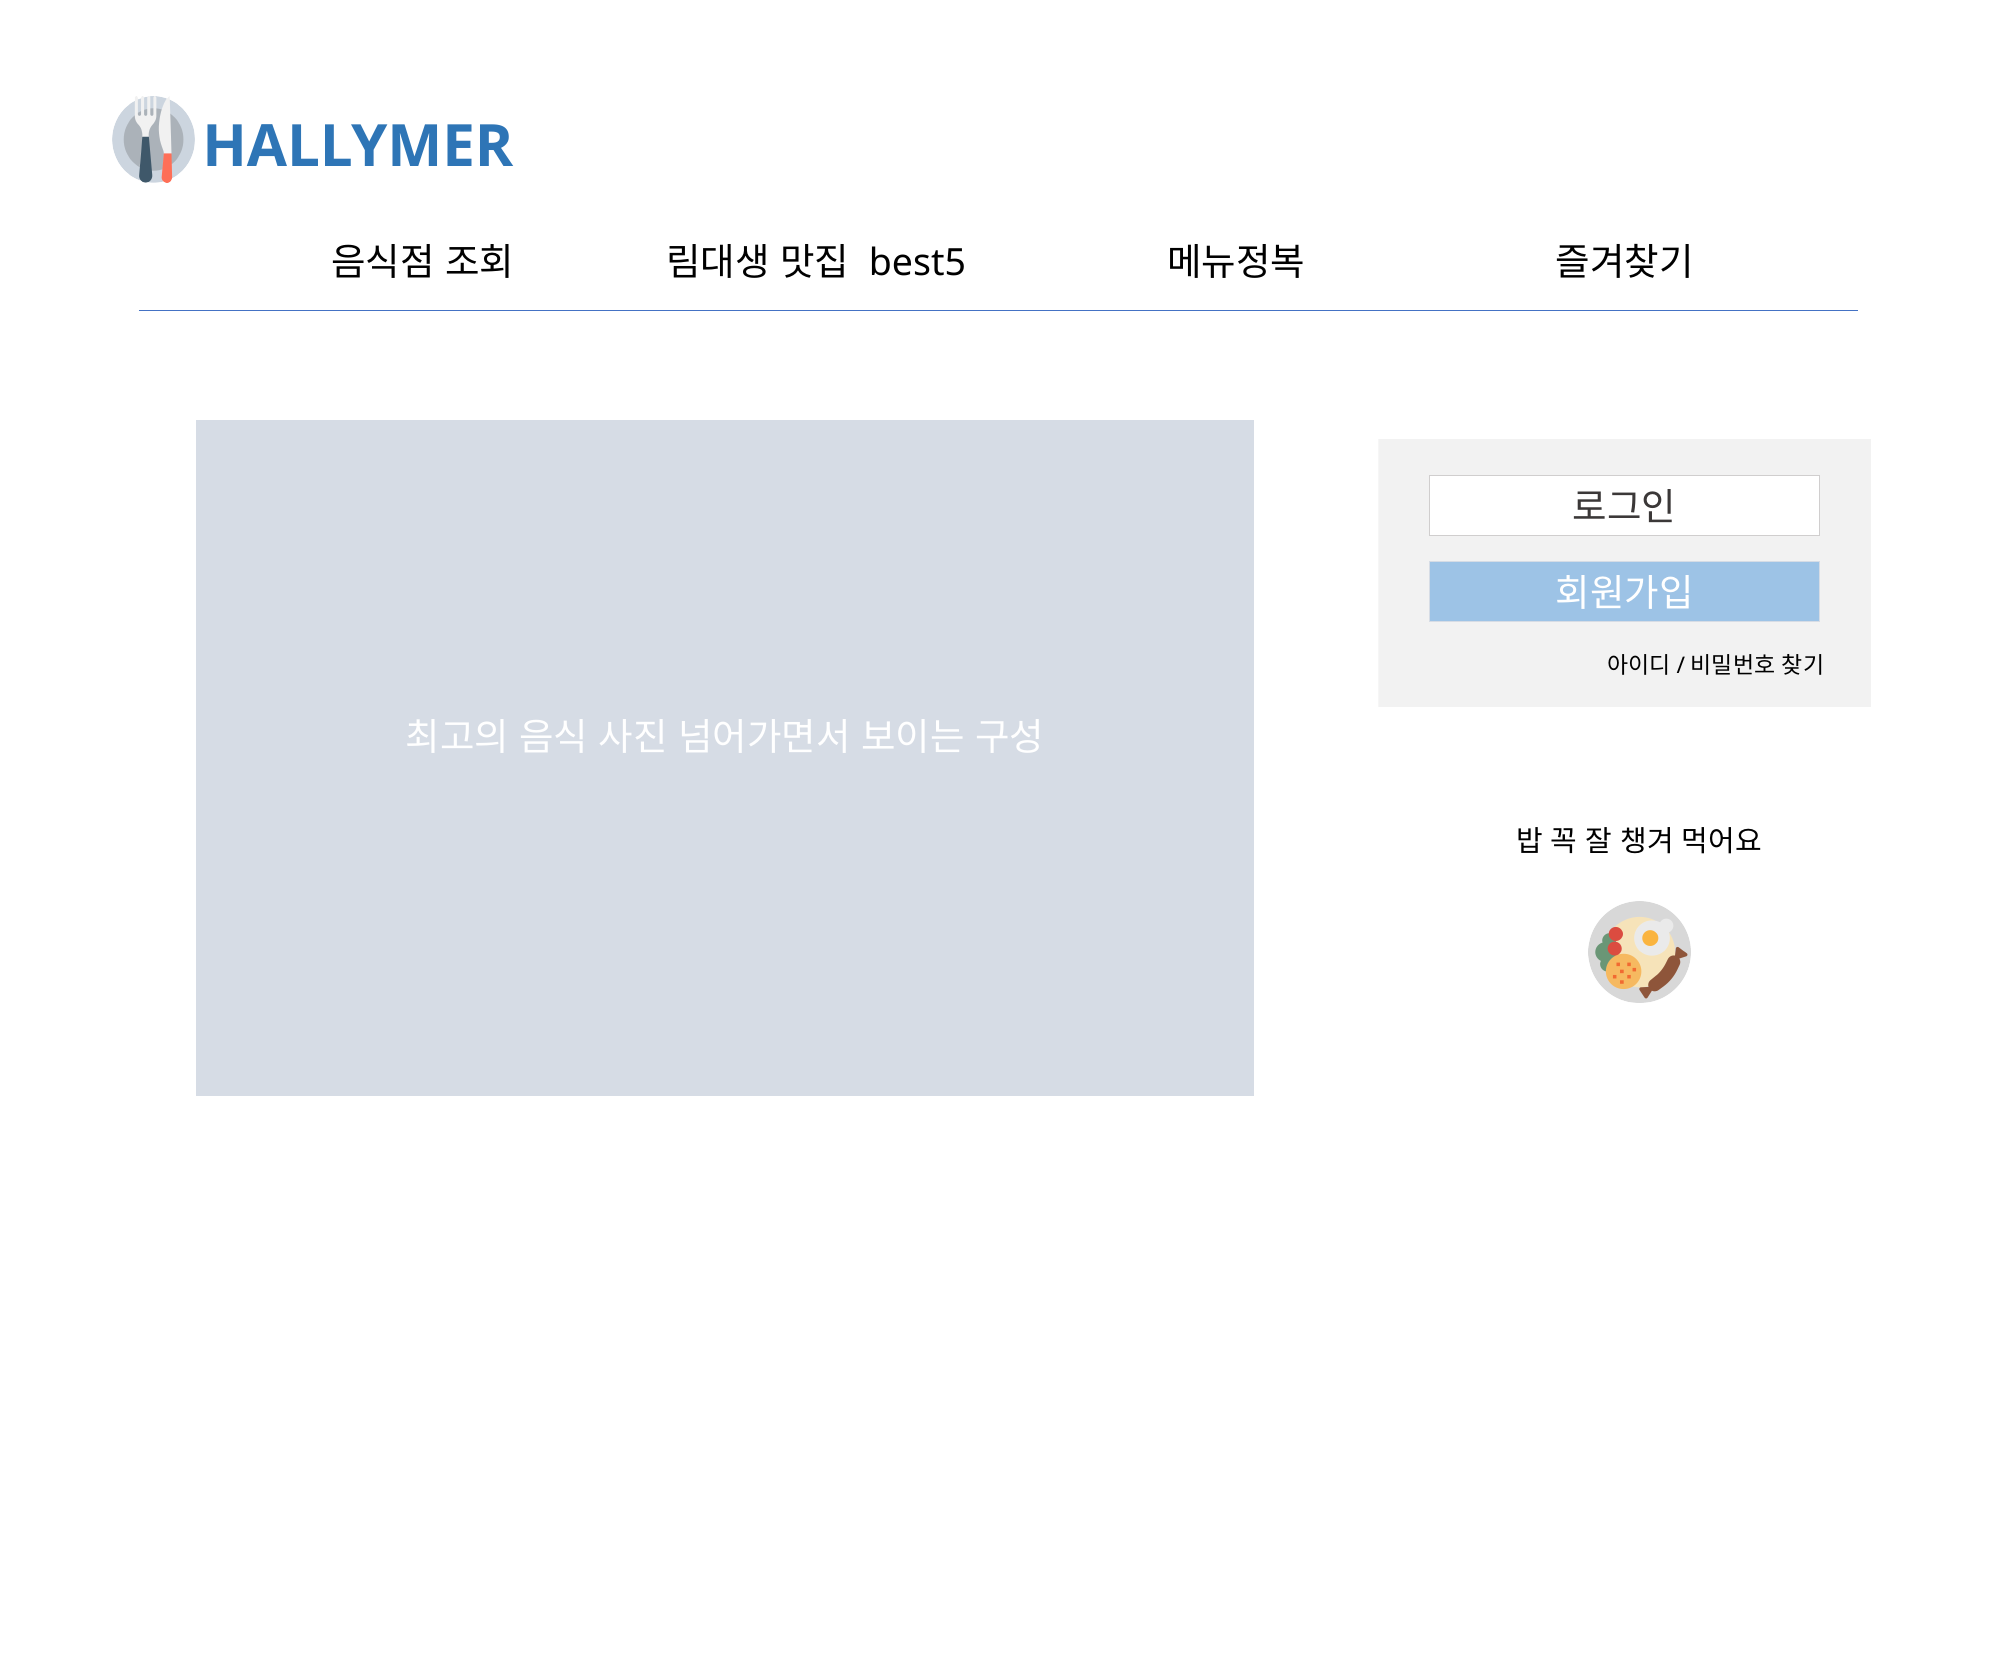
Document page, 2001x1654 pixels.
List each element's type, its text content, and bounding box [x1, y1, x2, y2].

text_box 음식점 조회 [271, 230, 575, 290]
text_box 메뉴정복 [1132, 230, 1341, 290]
text_box 회원가입 [1429, 561, 1820, 622]
text_box HALLYMER [164, 100, 552, 186]
text_box 림대생 맛집 best5 [631, 230, 1001, 290]
picture [112, 96, 195, 183]
text_box [1377, 438, 1872, 708]
text_box 즐겨찾기 [1429, 230, 1820, 290]
text_box 로그인 [1429, 475, 1820, 536]
text_box 아이디/비밀번호 찾기 [1560, 642, 1872, 686]
picture [1588, 901, 1691, 1003]
text_box 밥 꼭 잘 챙겨 먹어요 [1469, 814, 1810, 865]
text_box 최고의 음식 사진 넘어가면서 보이는 구성 [194, 418, 1256, 1098]
